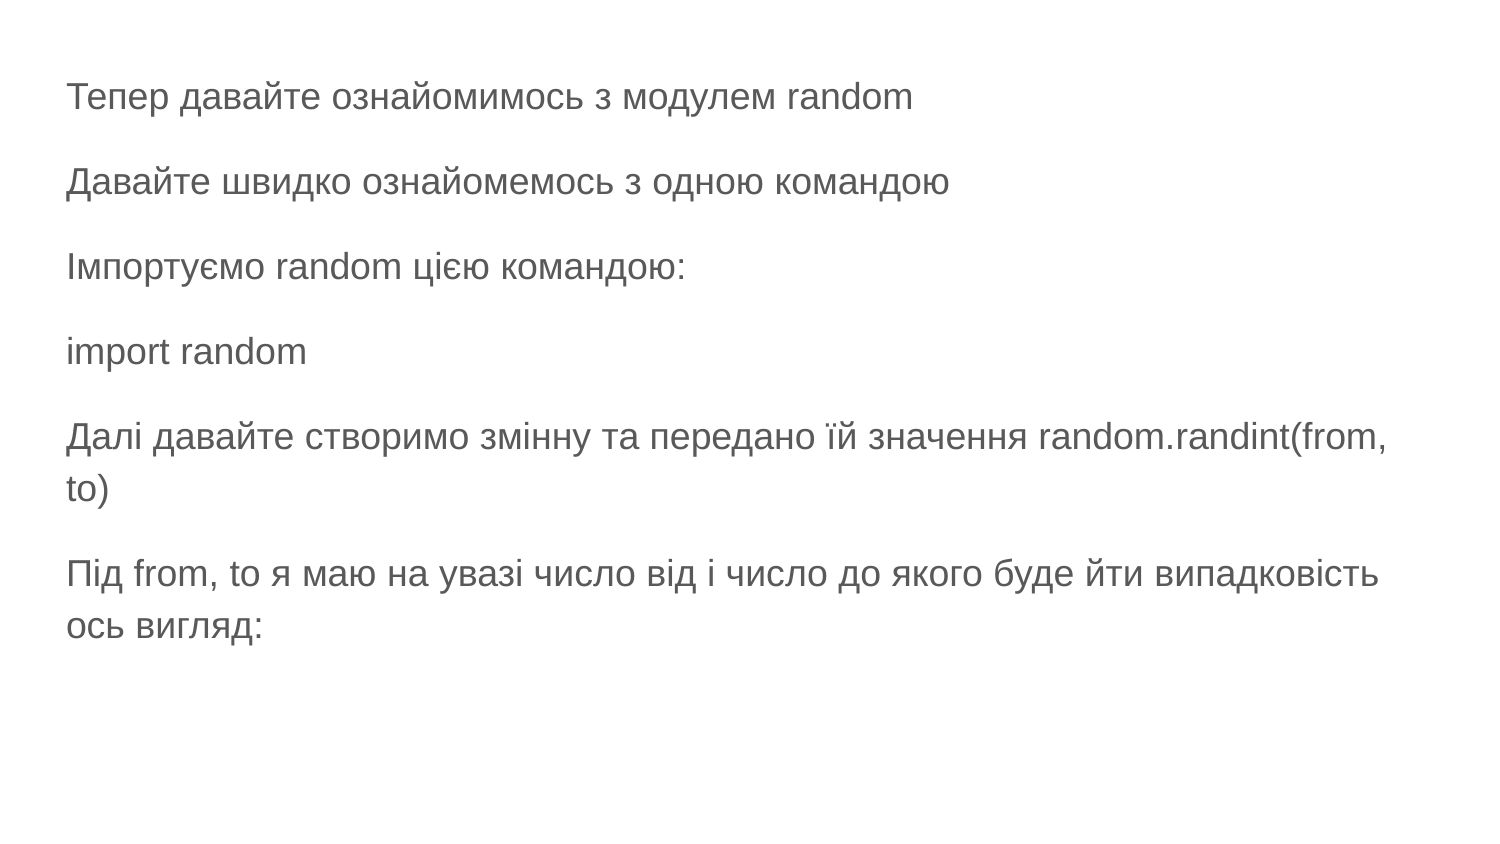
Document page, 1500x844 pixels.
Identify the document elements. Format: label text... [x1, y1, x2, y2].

list Тепер давайте ознайомимось з модулем random Давайте швидко ознайомемось з одною командою Імпортуємо random цією командою: import random Далі давайте створимо змінну та передано їй значення random.randint(from, to) Під from, to я маю на увазі число від і число до якого буде йти випадковість ось вигляд: [51, 50, 1449, 764]
